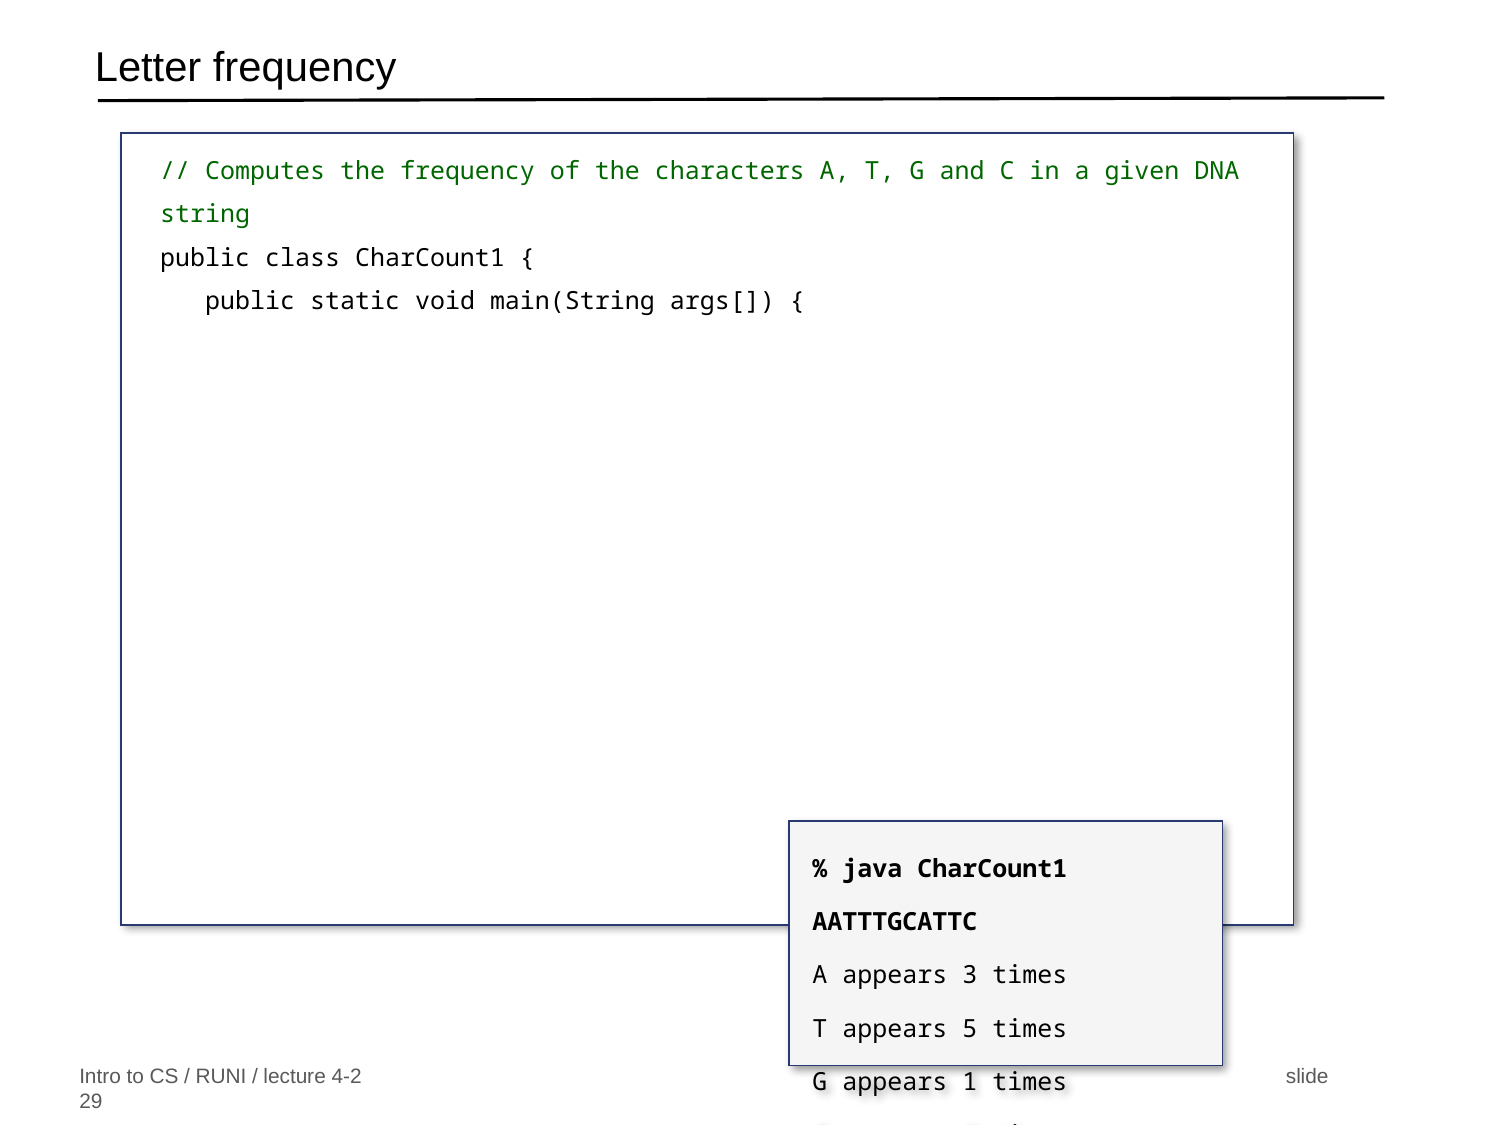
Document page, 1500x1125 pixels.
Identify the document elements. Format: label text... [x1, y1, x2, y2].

title Letter frequency [79, 33, 1371, 109]
text_box // Computes the frequency of the characters A, T, G and C in a given DNA string public class CharCount1 { public static void main(String args[]) { [121, 133, 1294, 925]
text_box % java CharCount1 AATTTGCATTC A appears 3 times T appears 5 times G appears 1 times C appears 2 times [788, 821, 1223, 1066]
